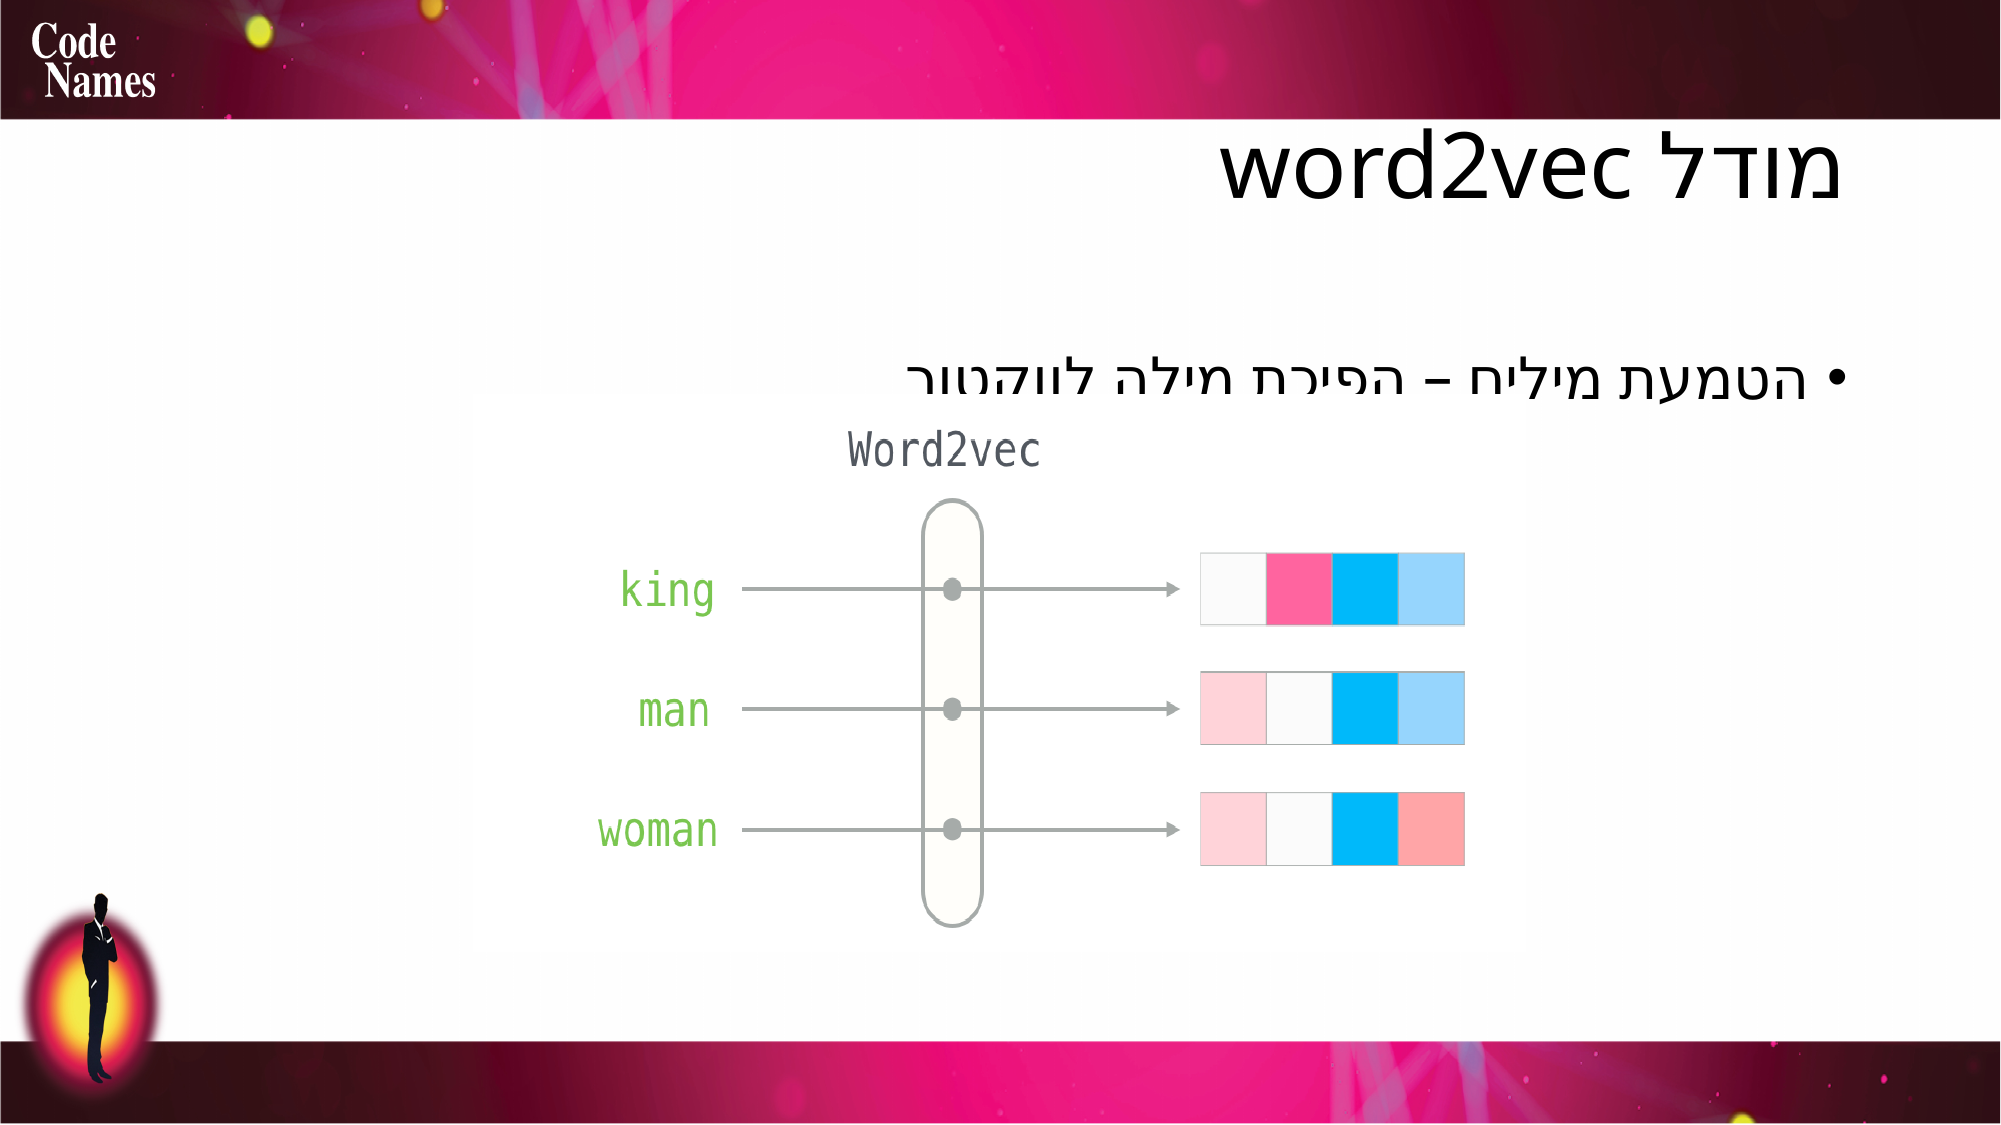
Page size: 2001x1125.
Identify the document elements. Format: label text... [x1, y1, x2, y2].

list הטמעת מילים – הפיכת מילה לווקטור [137, 299, 1863, 1014]
picture [0, 0, 2001, 1125]
title מודל word2vec [137, 59, 1863, 278]
